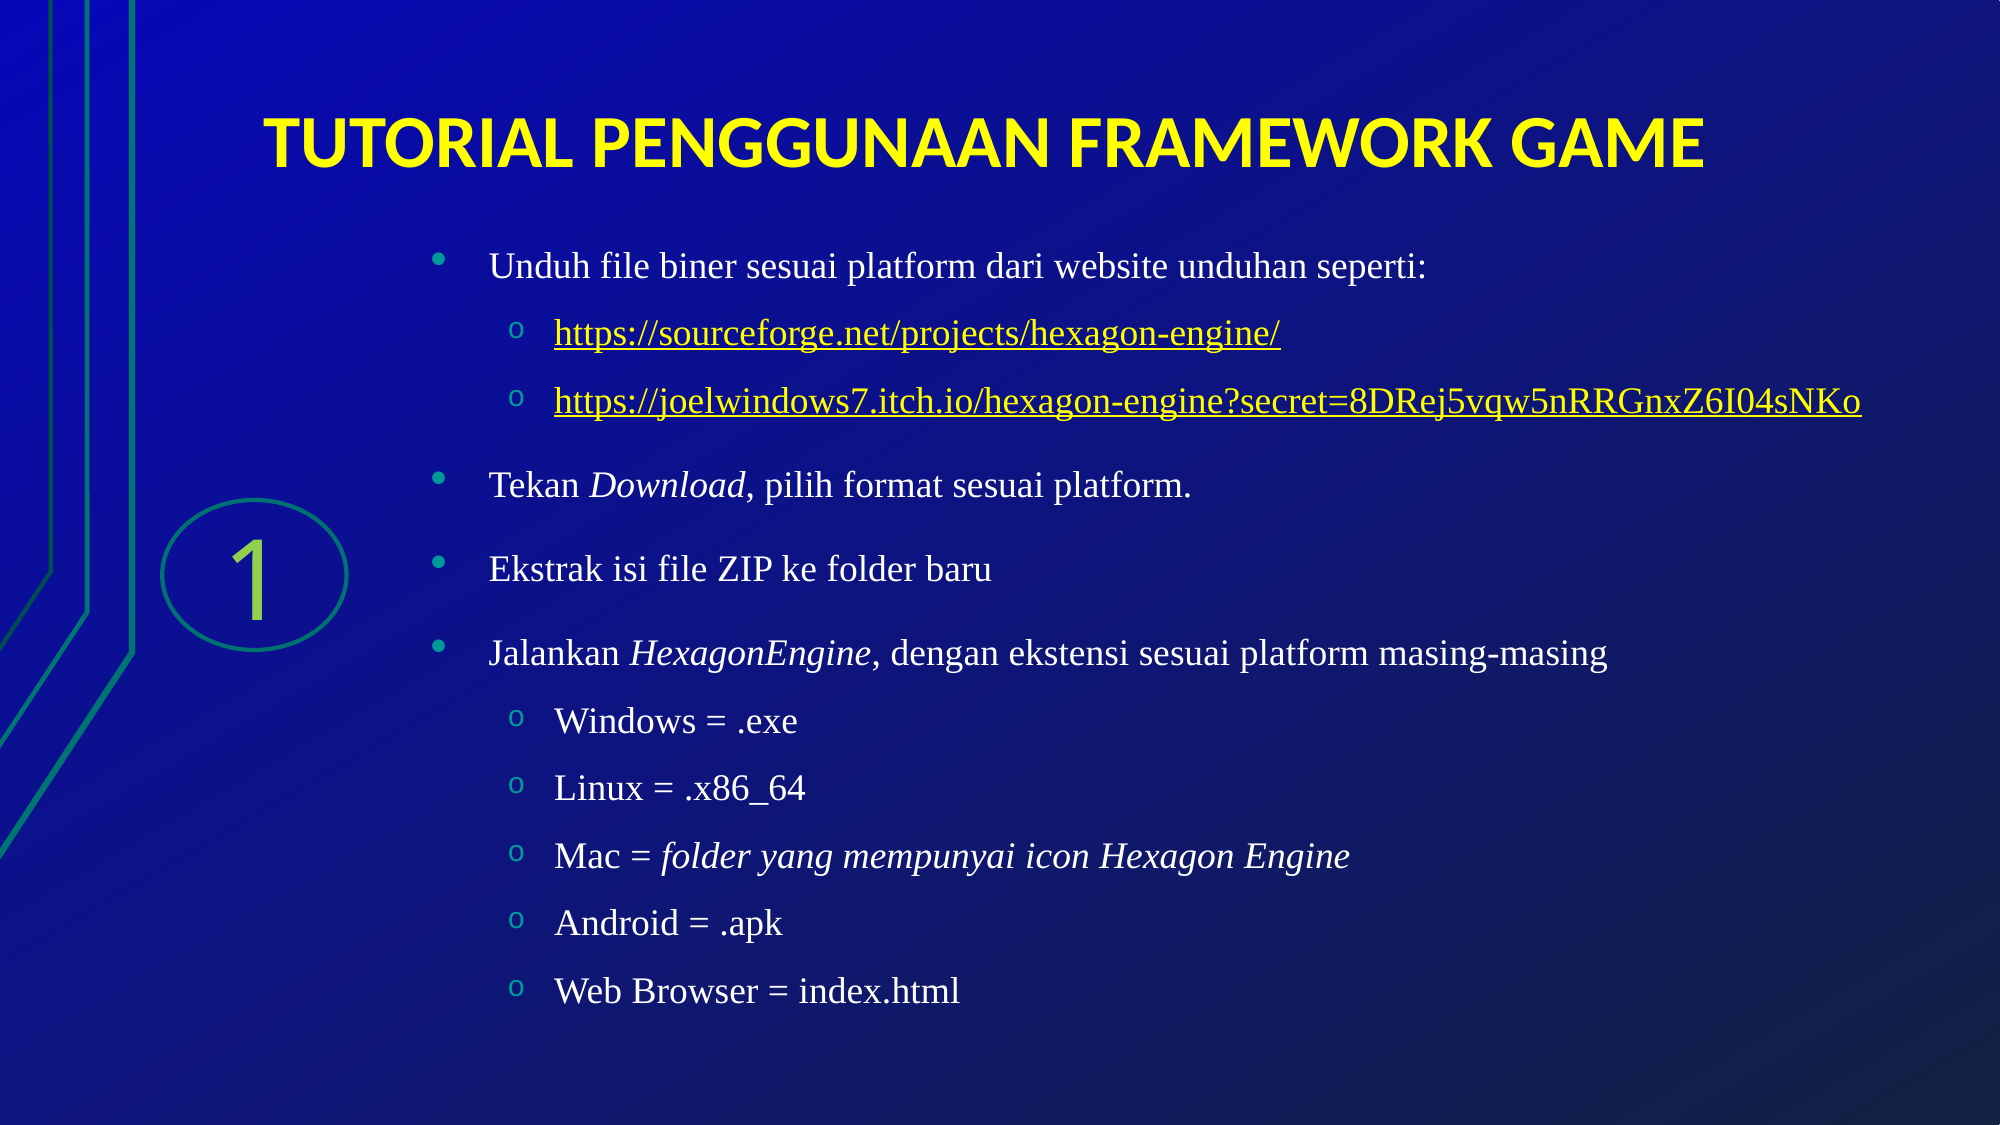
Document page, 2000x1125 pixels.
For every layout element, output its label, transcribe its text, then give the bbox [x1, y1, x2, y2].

text_box 1 [160, 497, 349, 653]
title TUTORIAL PENGGUNAAN FRAMEWORK GAME [243, 62, 1756, 194]
list Unduh file biner sesuai platform dari website unduhan seperti: https://sourceforge.net/projects/hexagon-engine/ https://joelwindows7.itch.io/hexagon-engine?secret=8DRej5vqw5nRRGnxZ6I04sNKo Tekan Download, pilih format sesuai platform. Ekstrak isi file ZIP ke folder baru Jalankan HexagonEngine, dengan ekstensi sesuai platform masing-masing Windows = .exe Linux = .x86_64 Mac = folder yang mempunyai icon Hexagon Engine Android = .apk Web Browser = index.html [412, 224, 1950, 1050]
